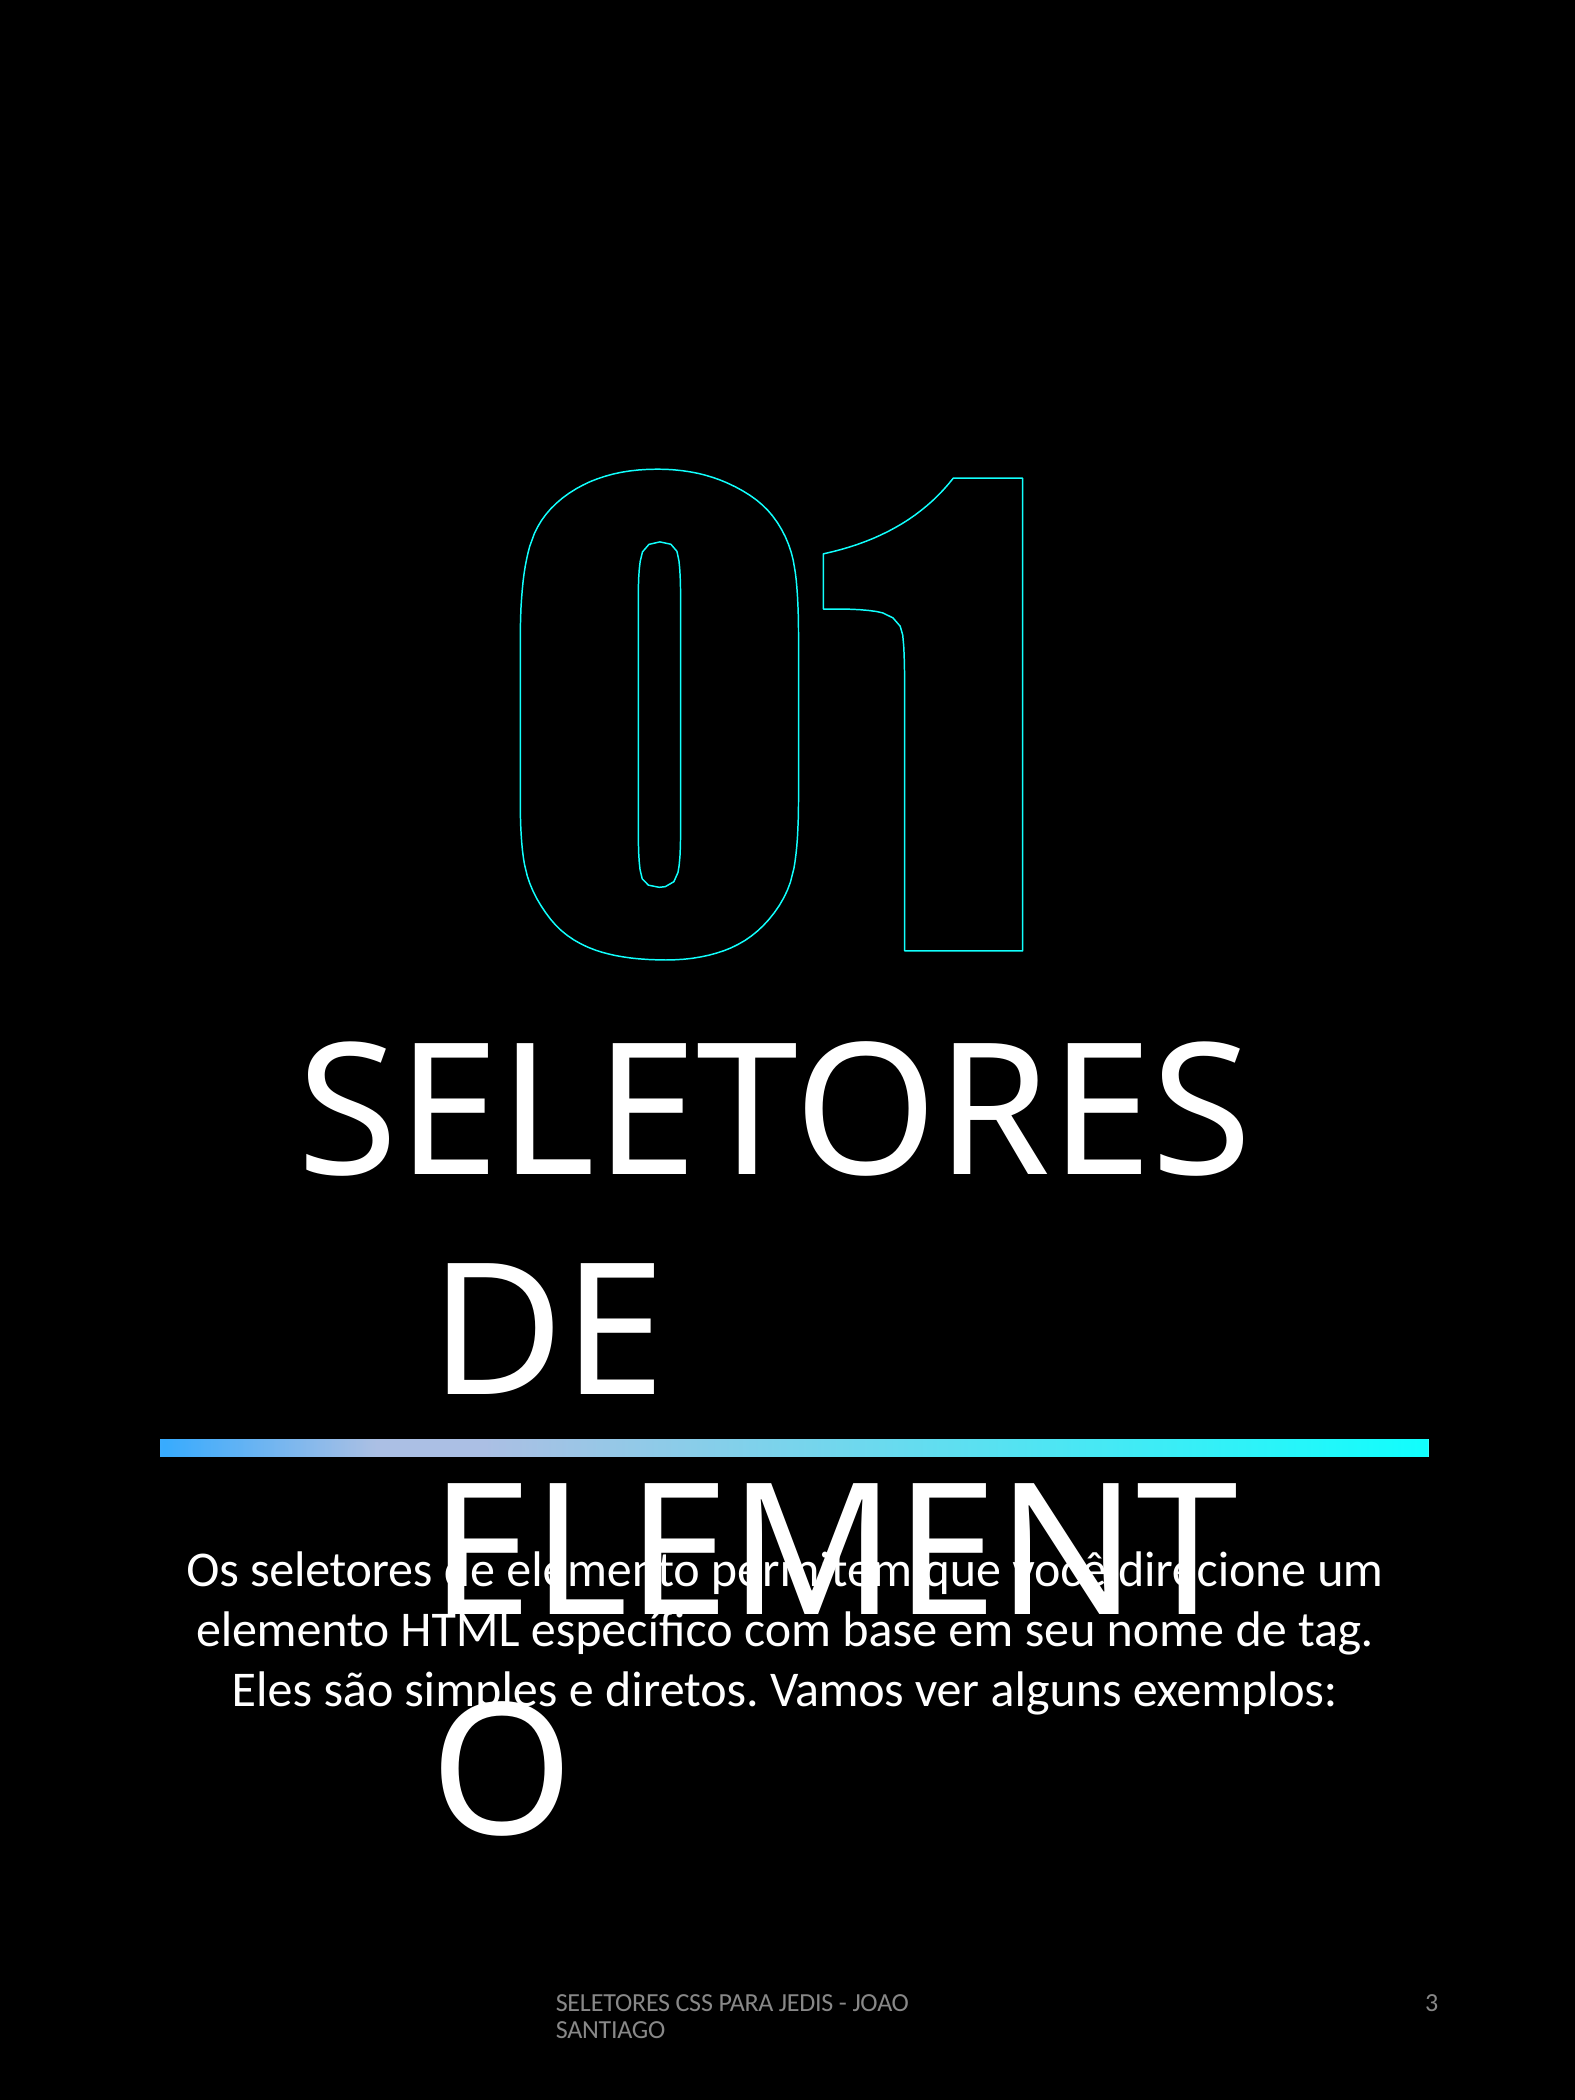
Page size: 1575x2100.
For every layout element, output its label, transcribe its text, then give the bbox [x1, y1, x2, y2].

text_box SELETORES DE ELEMENTO [295, 1464, 1280, 1534]
text_box SELETORES DE ELEMENTO [295, 1717, 1280, 1871]
footer SELETORES CSS PARA JEDIS - JOAO SANTIAGO [553, 1989, 1022, 2100]
text_box SELETORES DE ELEMENTO [295, 989, 1280, 1438]
picture [159, 1439, 1429, 1458]
text_box [823, 478, 1023, 951]
slide_number 3 [1419, 1989, 1461, 2100]
text_box Os seletores de elemento permitem que você direcione um elemento HTML específico com base em seu nome de tag. Eles são simples e diretos. Vamos ver alguns exemplos: [180, 1534, 1387, 1717]
text_box [520, 469, 799, 960]
